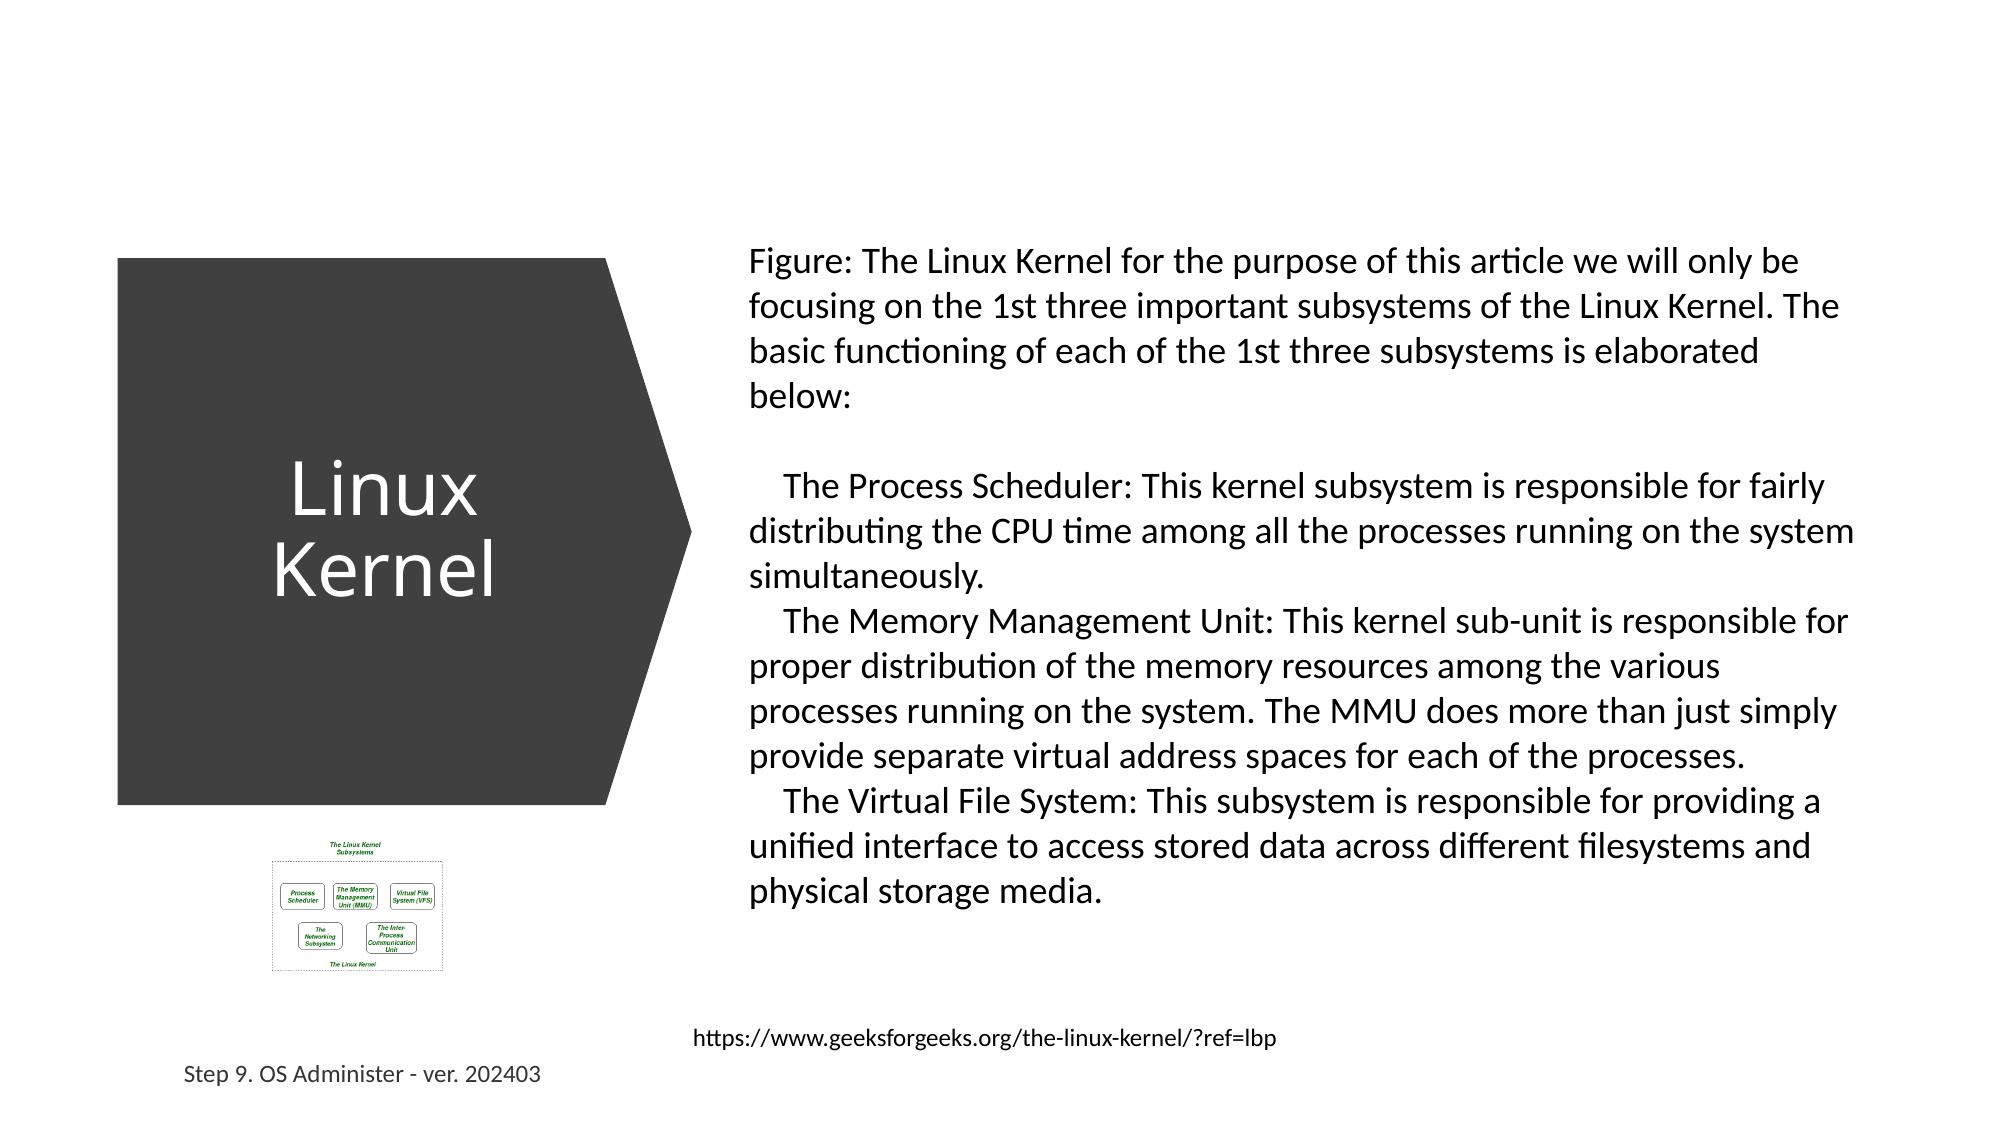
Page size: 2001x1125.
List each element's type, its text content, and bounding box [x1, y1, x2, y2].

text_box https://www.geeksforgeeks.org/the-linux-kernel/?ref=lbp [678, 1014, 1344, 1060]
footer Step 9. OS Administer - ver. 202403 [168, 1042, 1188, 1103]
title Linux Kernel [168, 322, 601, 741]
text_box [116, 257, 693, 807]
picture [265, 834, 450, 978]
text_box Figure: The Linux Kernel for the purpose of this article we will only be focusing on the 1st three important subsystems of the Linux Kernel. The basic functioning of each of the 1st three subsystems is elaborated below: The Process Scheduler: This kernel subsystem is responsible for fairly distributing the CPU time among all the processes running on the system simultaneously. The Memory Management Unit: This kernel sub-unit is responsible for proper distribution of the memory resources among the various processes running on the system. The MMU does more than just simply provide separate virtual address spaces for each of the processes. The Virtual File System: This subsystem is responsible for providing a unified interface to access stored data across different filesystems and physical storage media. [734, 228, 1883, 919]
